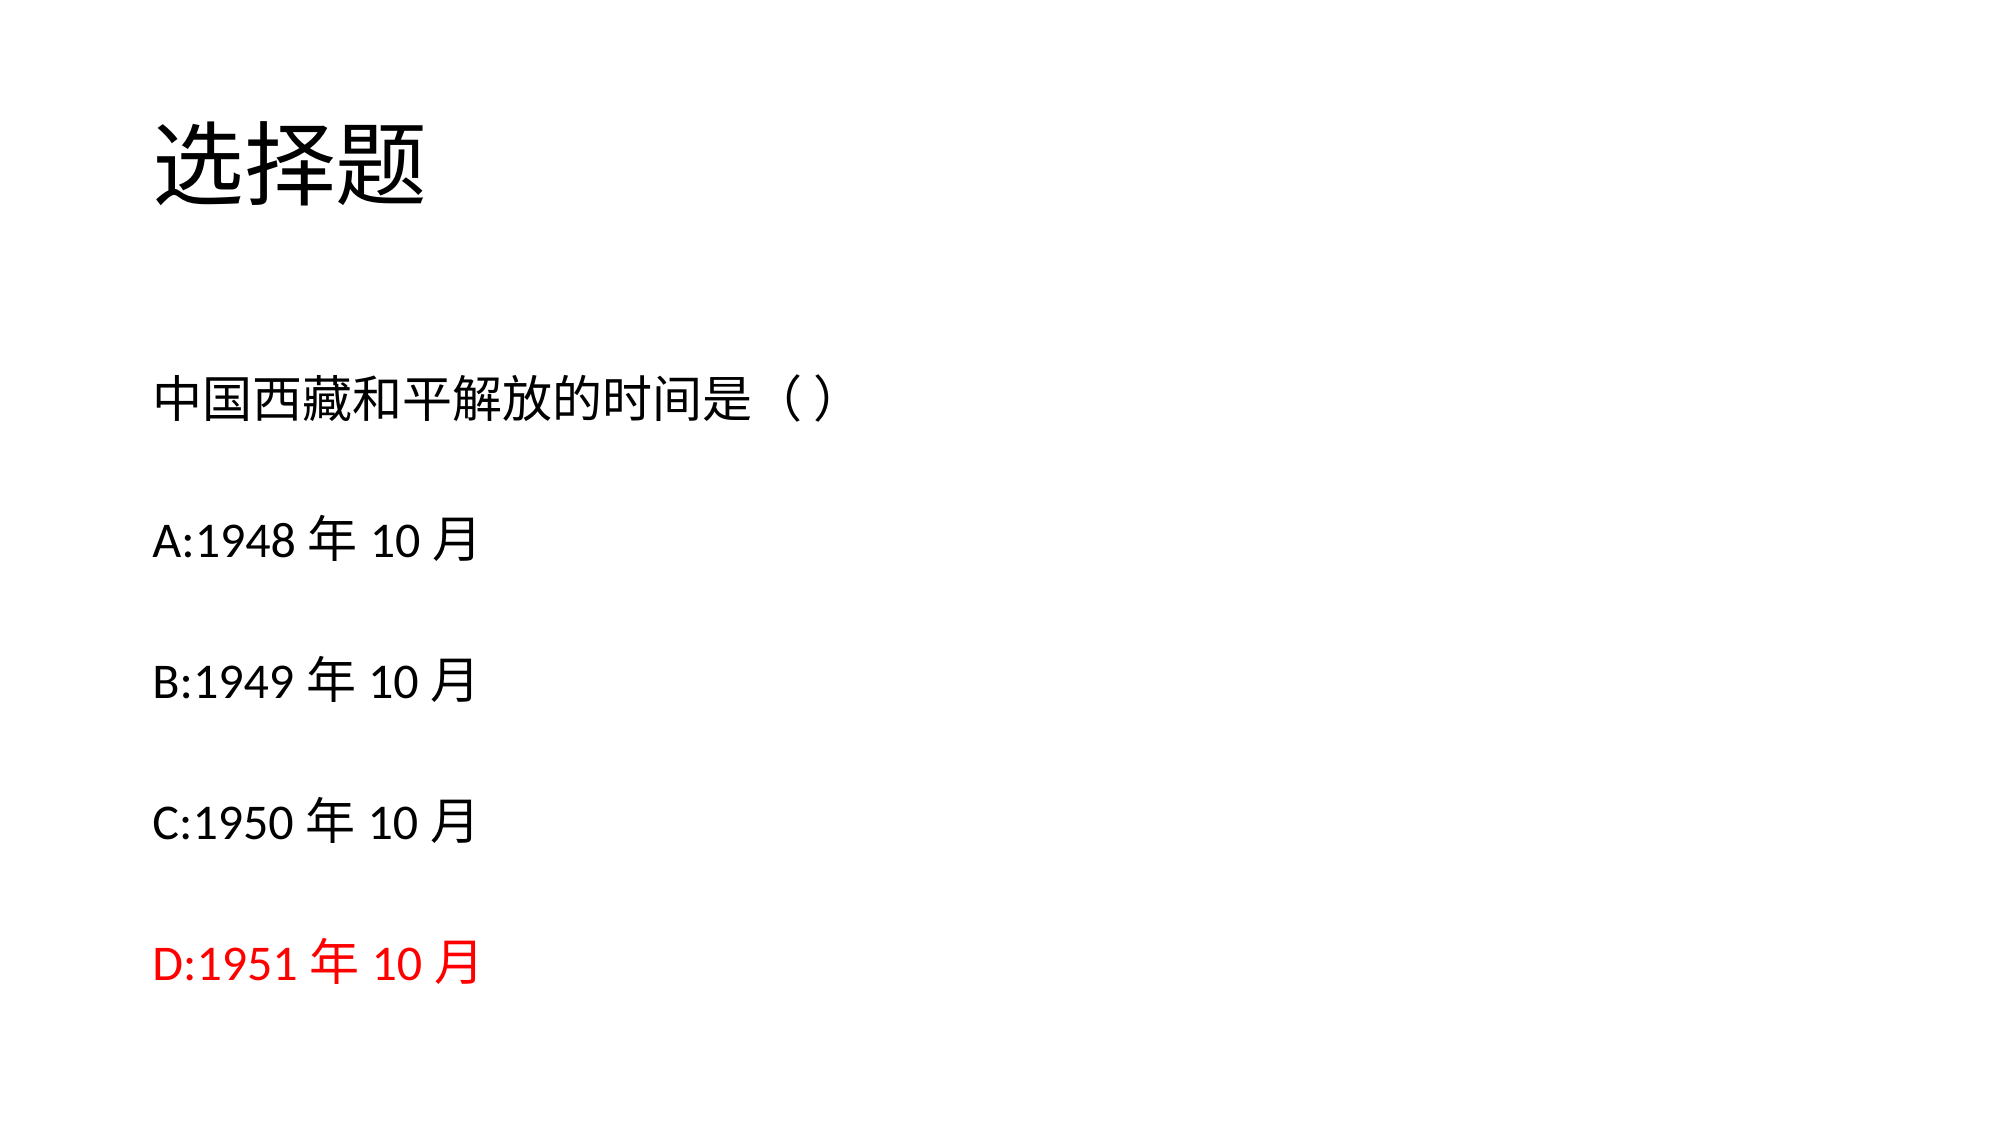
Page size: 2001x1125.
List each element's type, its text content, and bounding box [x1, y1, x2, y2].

title 选择题 [137, 59, 1863, 278]
list 中国西藏和平解放的时间是（ ） A:1948年10月 B:1949年10月 C:1950年10月 D:1951年10月 [137, 299, 1863, 1014]
